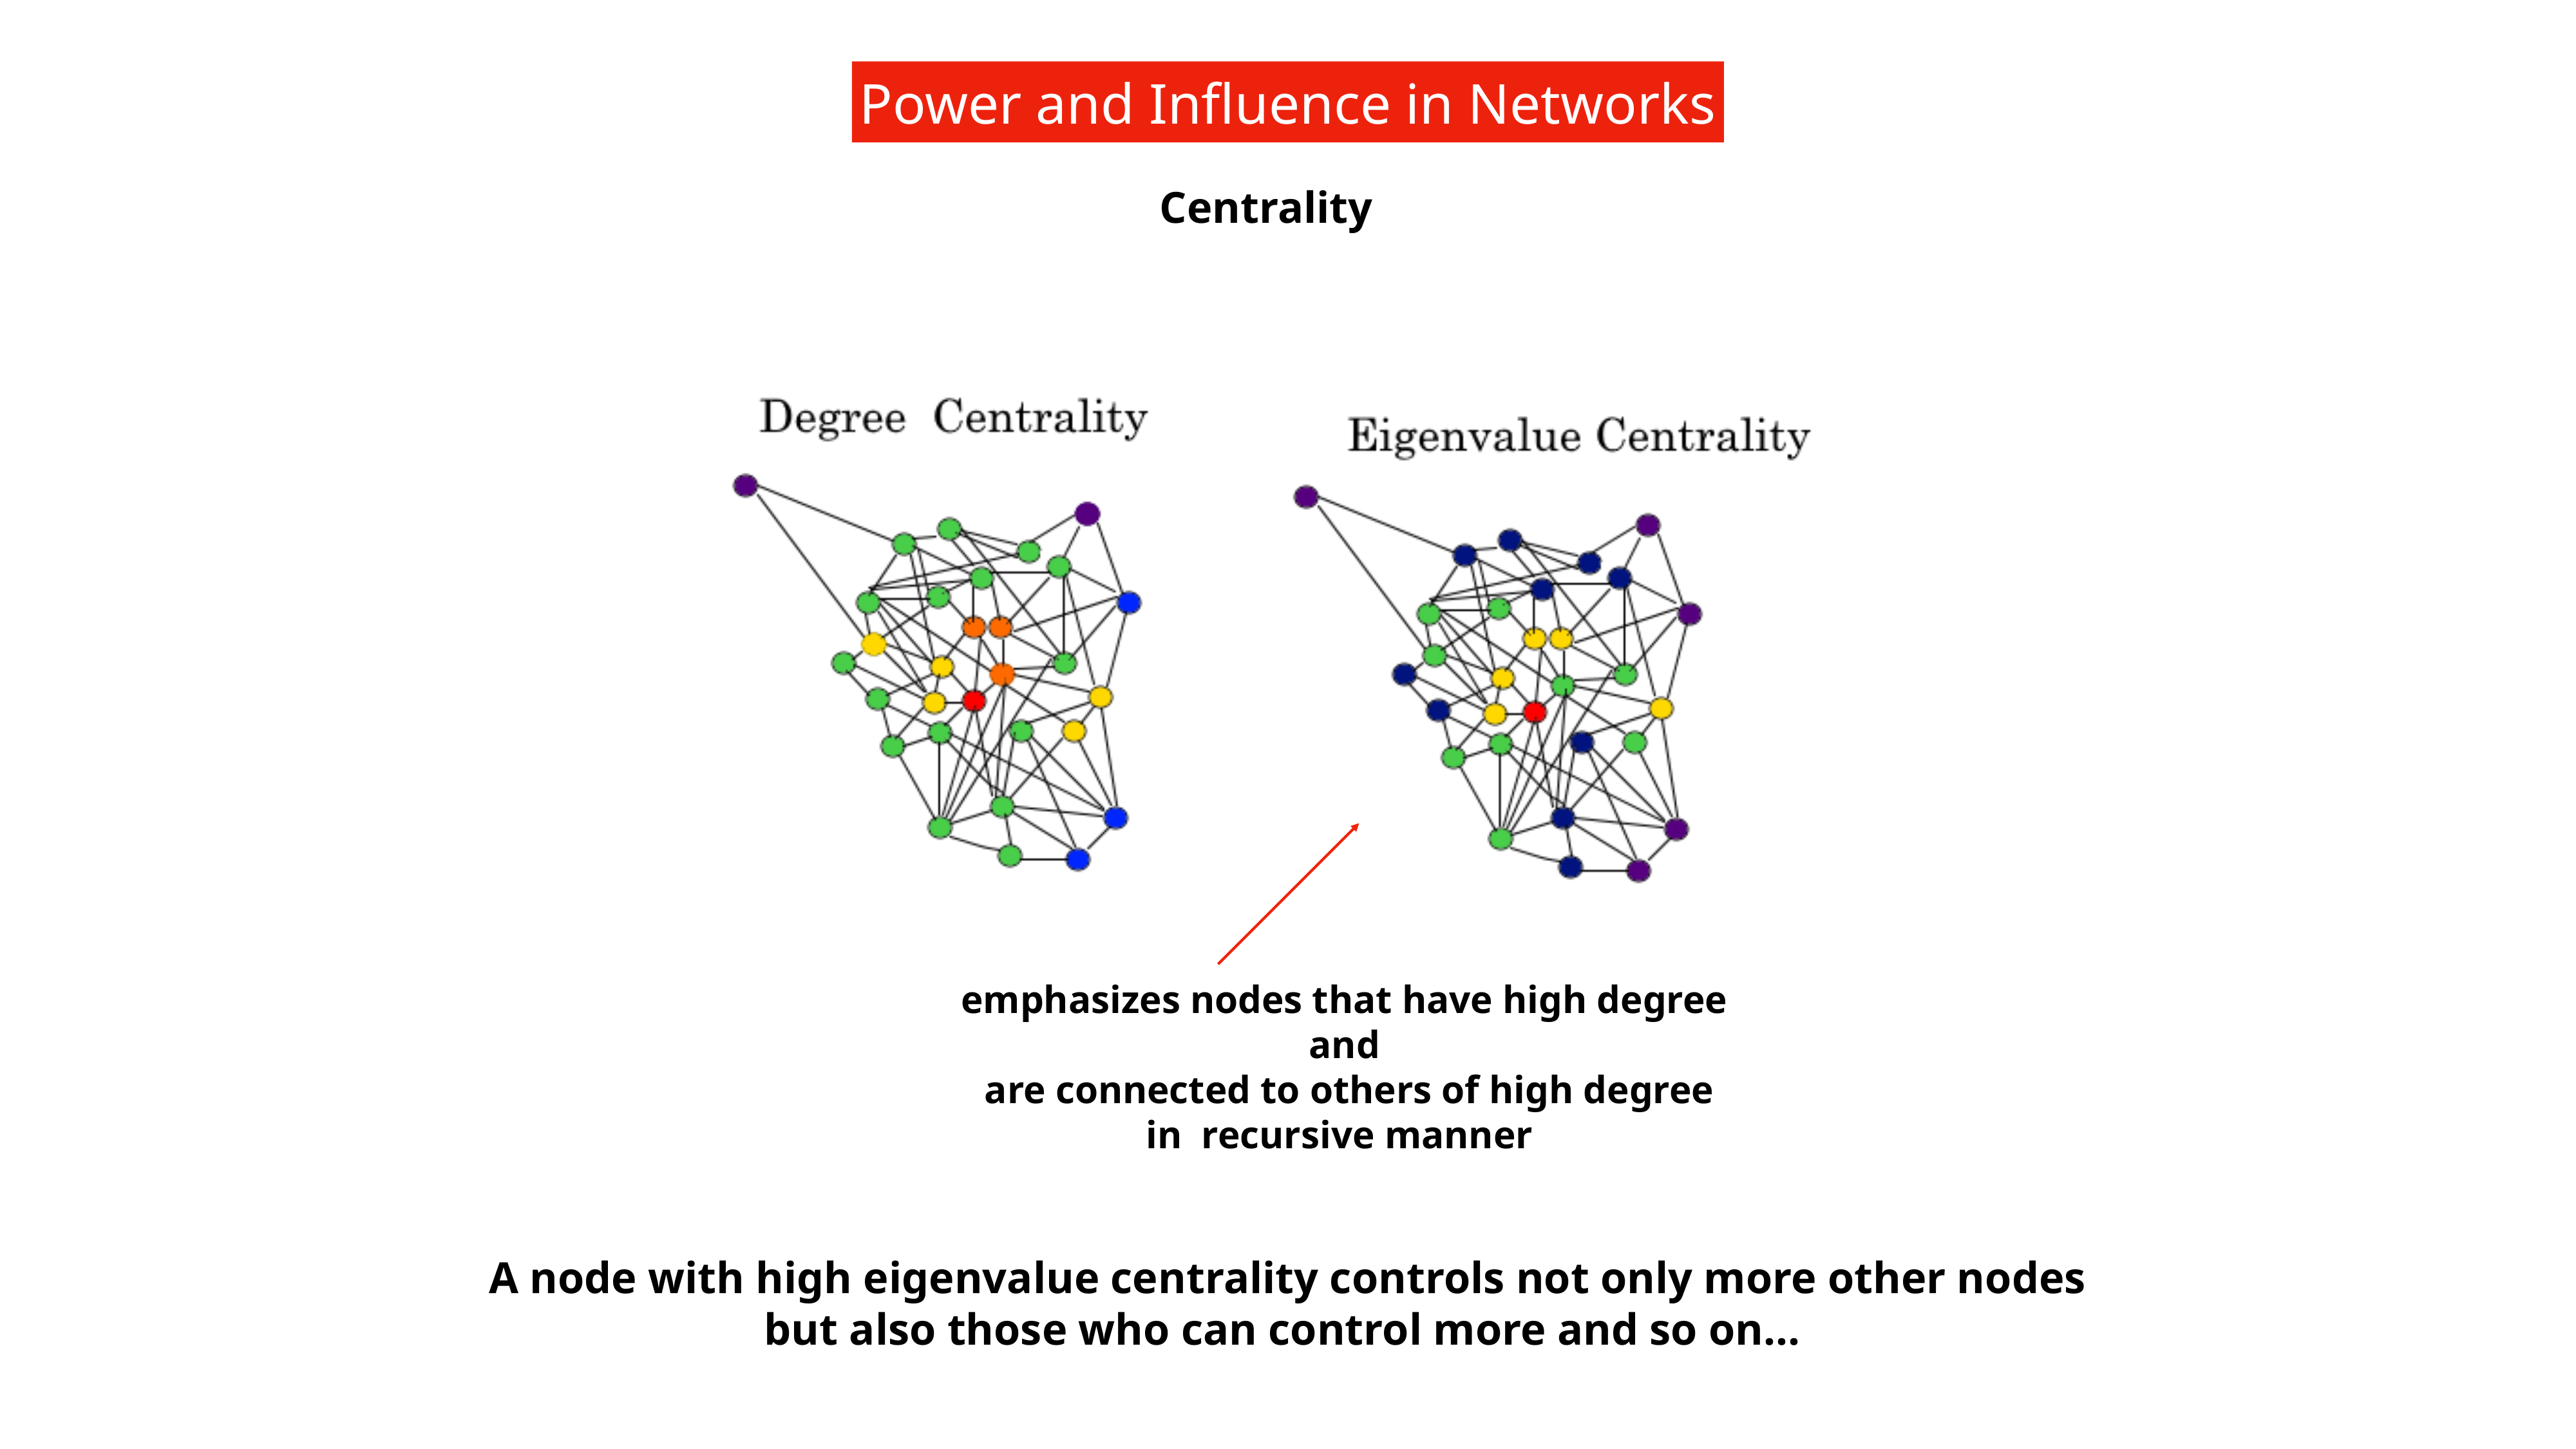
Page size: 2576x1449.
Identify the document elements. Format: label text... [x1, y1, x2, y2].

text_box A node with high eigenvalue centrality controls not only more other nodes but also those who can control more and so on… [481, 1242, 2095, 1361]
picture [715, 365, 1817, 1084]
text_box emphasizes nodes that have high degree and are connected to others of high degree in recursive manner [953, 1084, 1745, 1164]
text_box Power and Influence in Networks [851, 61, 1724, 143]
text_box Centrality [1151, 172, 1381, 239]
